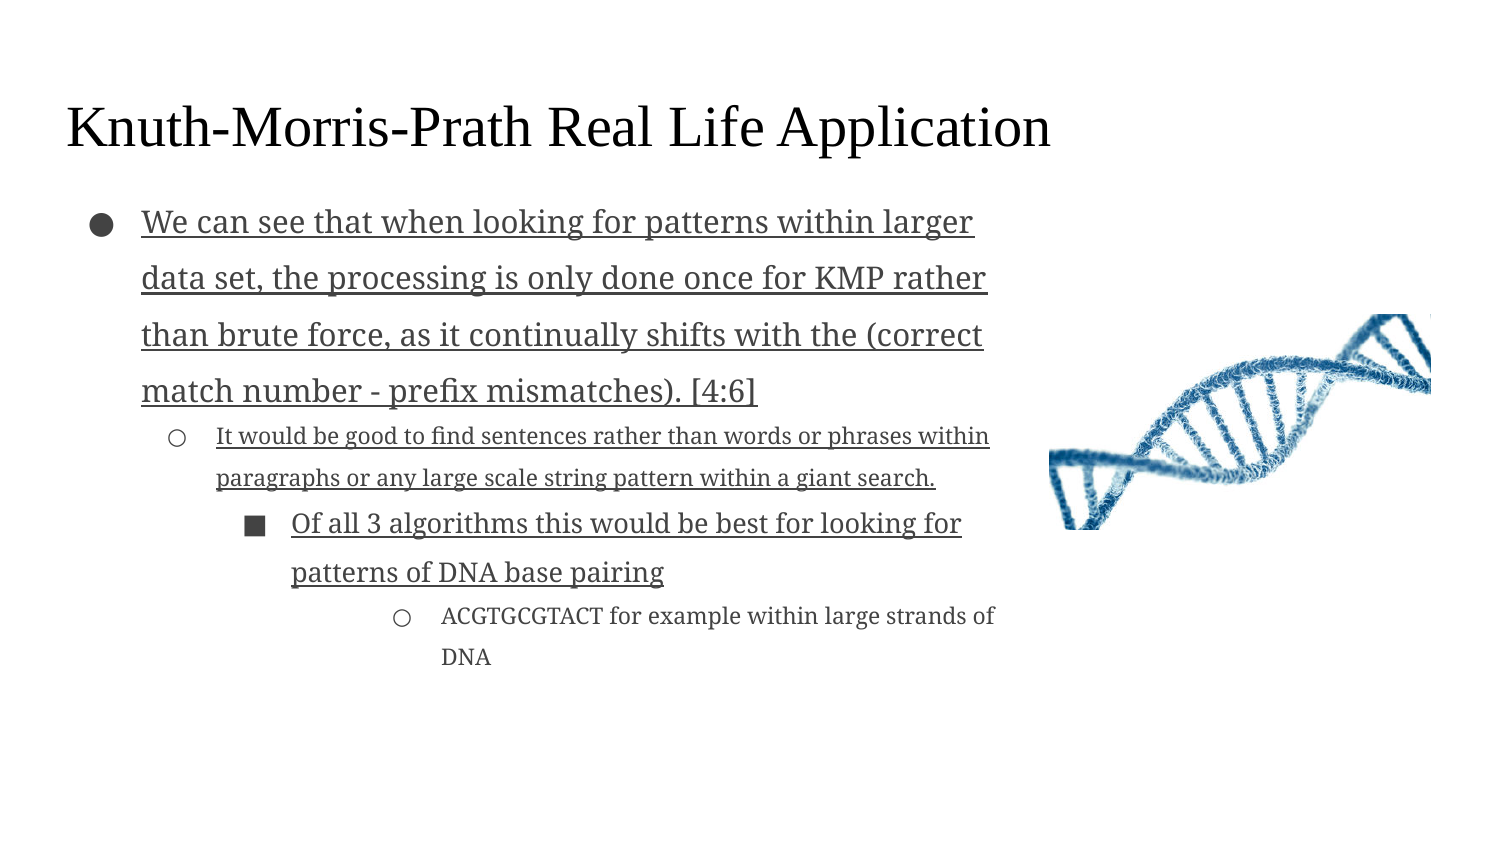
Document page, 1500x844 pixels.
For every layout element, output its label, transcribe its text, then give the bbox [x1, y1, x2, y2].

picture [1048, 314, 1431, 530]
list We can see that when looking for patterns within larger data set, the processing is only done once for KMP rather than brute force, as it continually shifts with the (correct match number - prefix mismatches). [4:6] It would be good to find sentences rather than words or phrases within paragraphs or any large scale string pattern within a giant search. Of all 3 algorithms this would be best for looking for patterns of DNA base pairing ACGTGCGTACT for example within large strands of DNA [51, 168, 1050, 676]
title Knuth-Morris-Prath Real Life Application [51, 72, 1449, 167]
